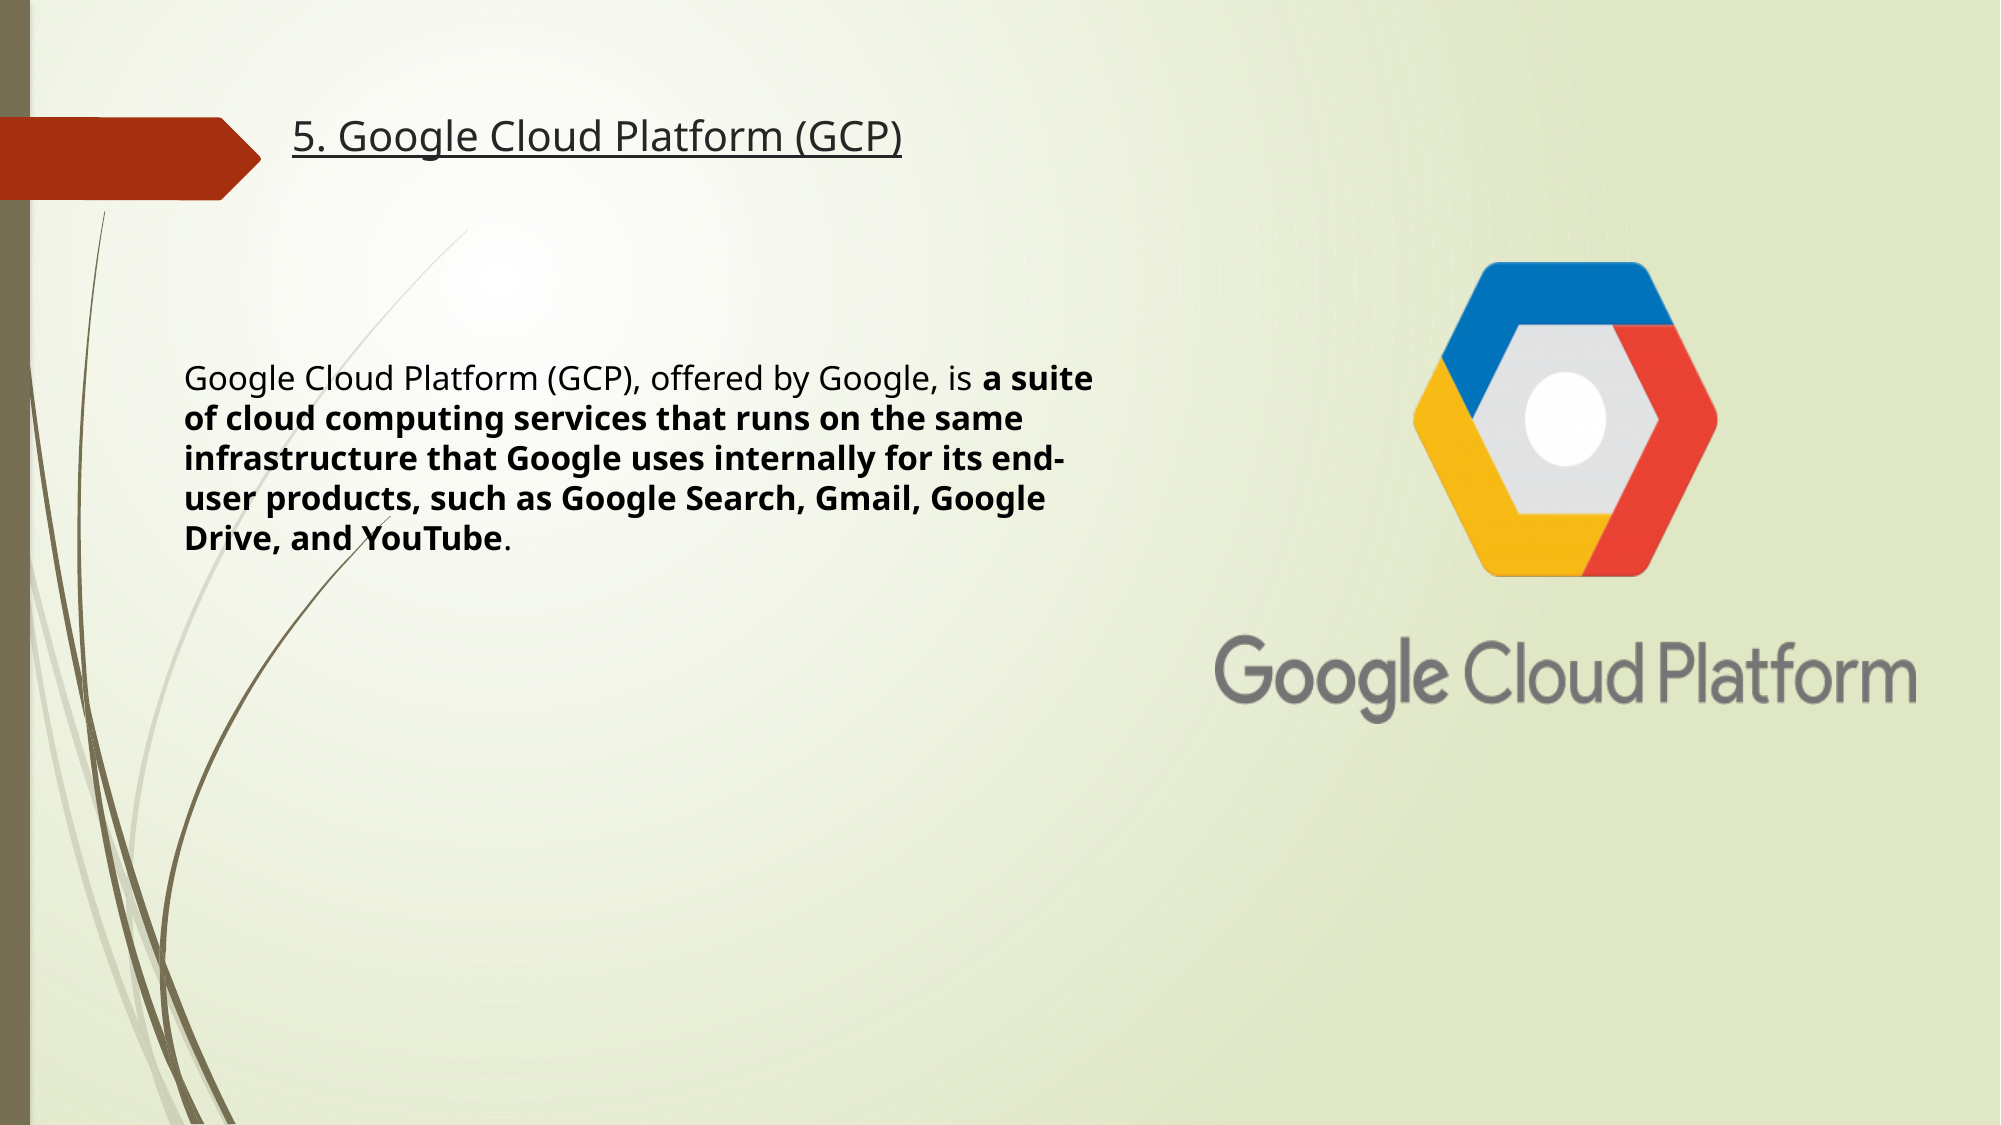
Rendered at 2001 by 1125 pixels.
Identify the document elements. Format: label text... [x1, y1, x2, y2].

title 5. Google Cloud Platform (GCP) [276, 102, 1058, 313]
picture [1215, 262, 1916, 724]
list Google Cloud Platform (GCP), offered by Google, is a suite of cloud computing services that runs on the same infrastructure that Google uses internally for its end-user products, such as Google Search, Gmail, Google Drive, and YouTube. [168, 350, 1113, 970]
